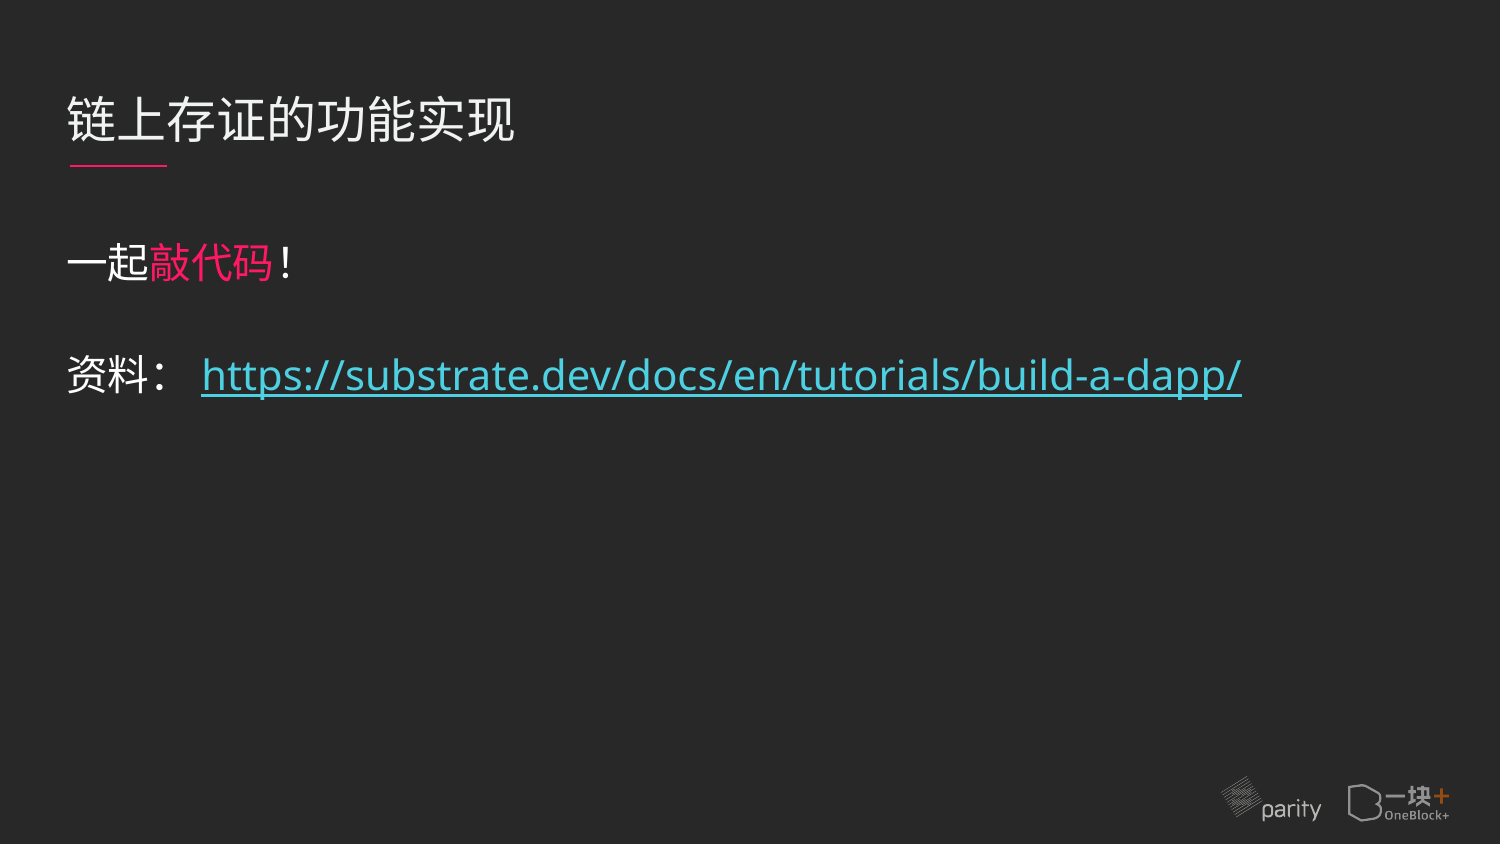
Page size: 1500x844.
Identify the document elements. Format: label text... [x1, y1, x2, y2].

title 链上存证的功能实现 [51, 43, 1449, 138]
picture [1348, 784, 1449, 822]
list 一起敲代码！ 资料：https://substrate.dev/docs/en/tutorials/build-a-dapp/ [51, 196, 1344, 758]
